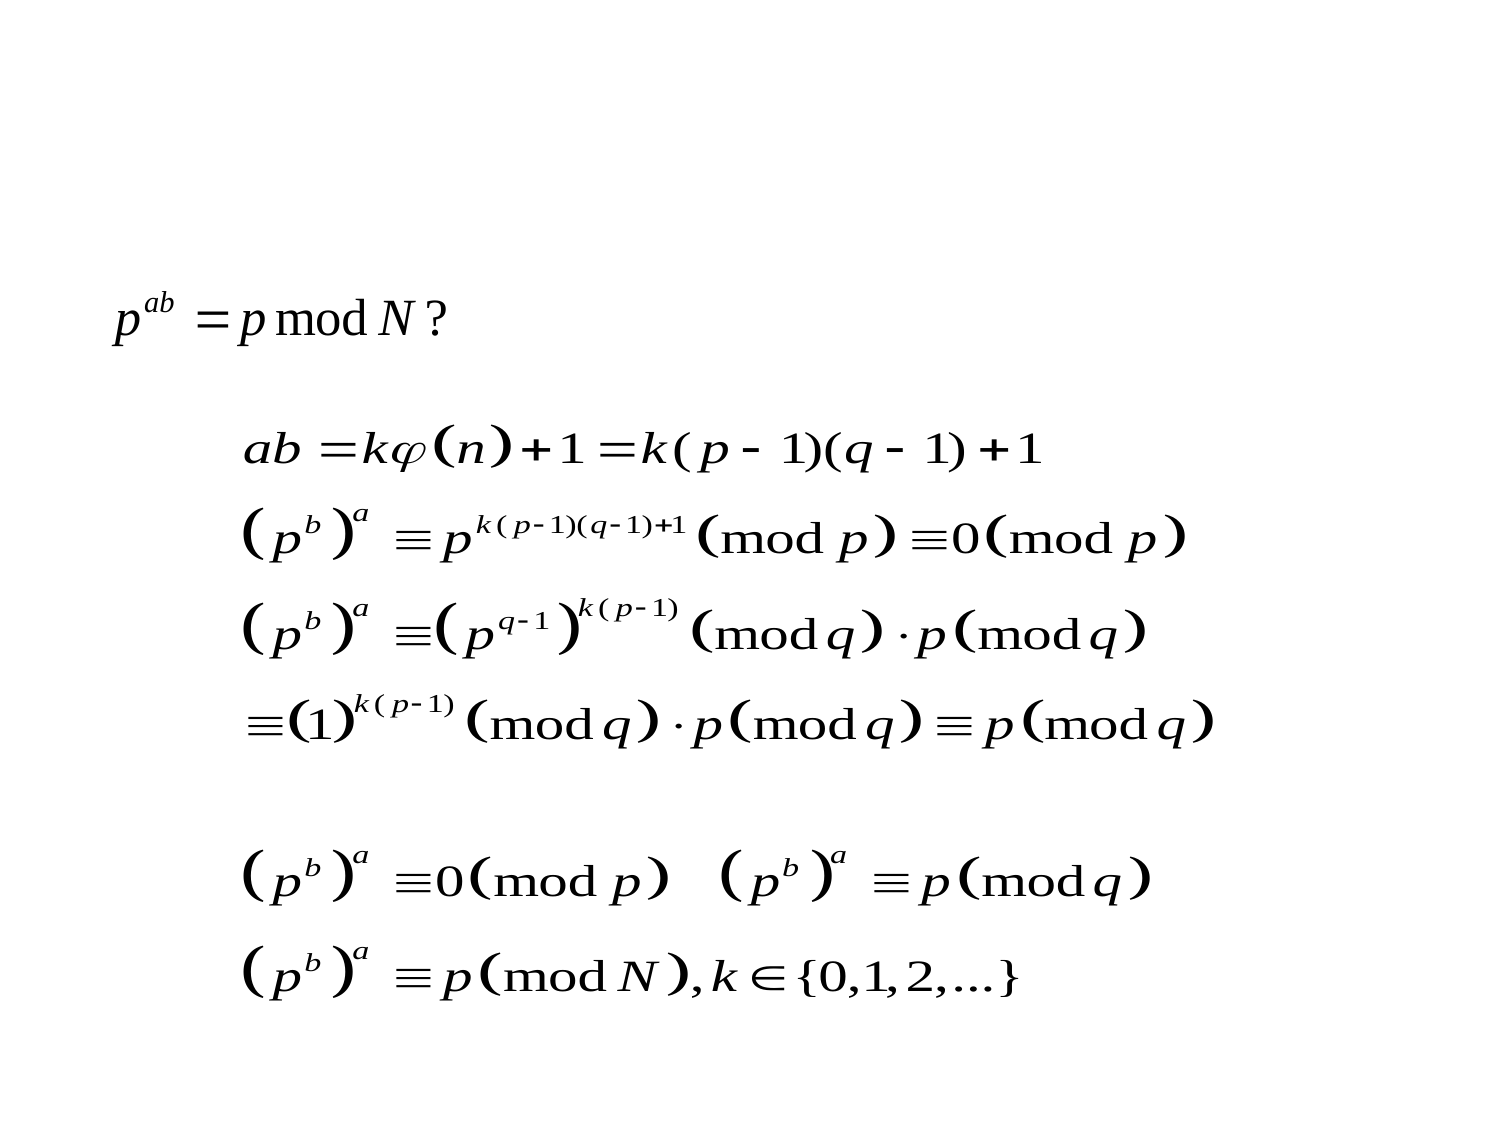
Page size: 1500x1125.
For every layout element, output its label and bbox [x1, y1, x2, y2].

text_box [236, 420, 1217, 1019]
text_box [100, 278, 457, 358]
